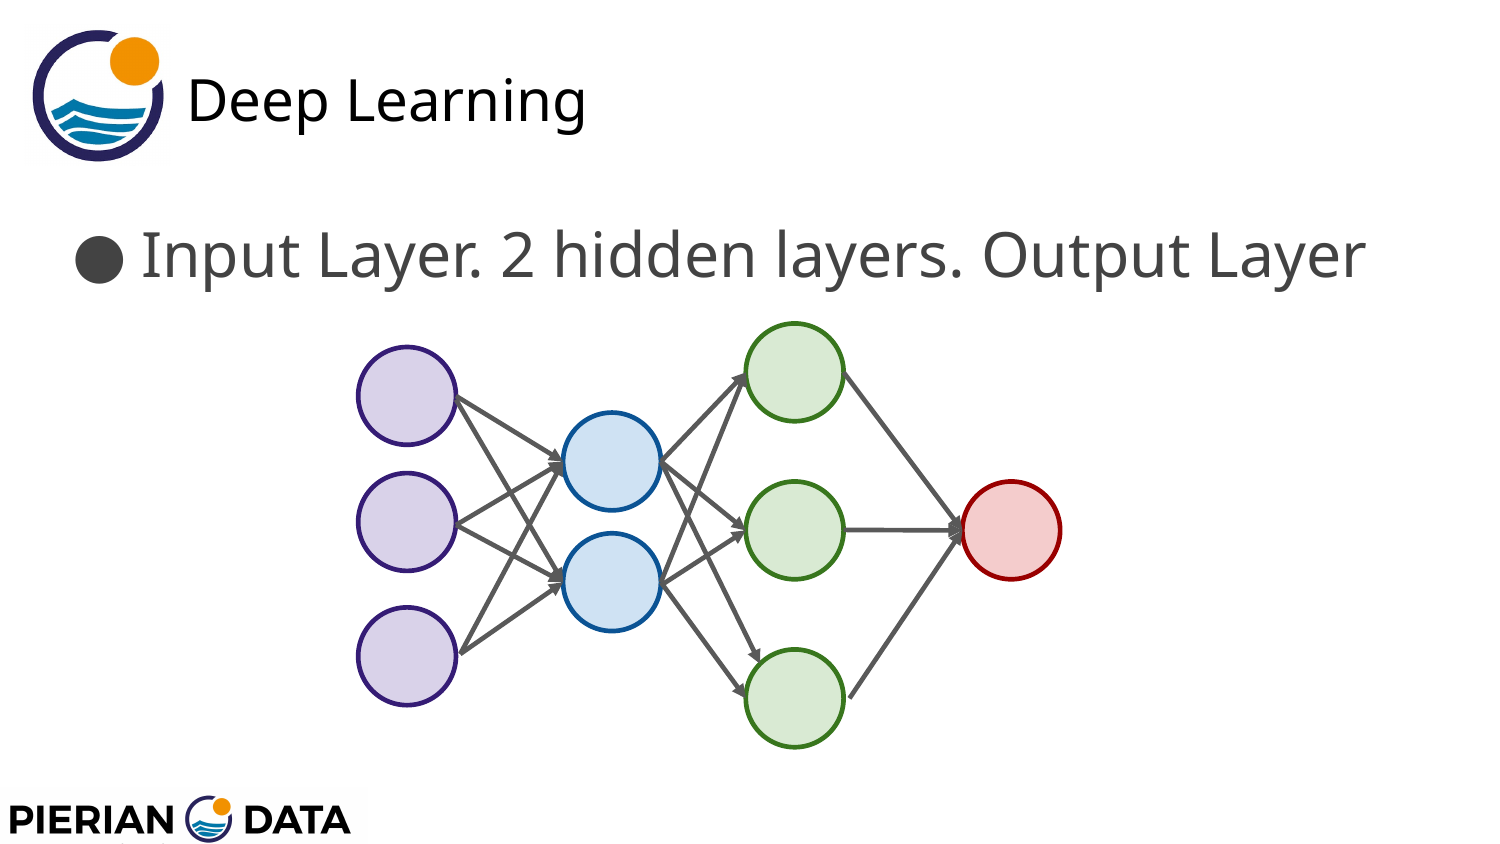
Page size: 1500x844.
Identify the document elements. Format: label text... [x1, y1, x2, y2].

picture [0, 787, 368, 844]
text_box [745, 323, 844, 422]
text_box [459, 581, 564, 655]
text_box [569, 533, 654, 632]
picture [24, 24, 172, 167]
text_box [358, 347, 456, 445]
text_box [569, 412, 654, 511]
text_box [849, 530, 963, 699]
title Deep Learning [176, 48, 1449, 143]
text_box [746, 649, 844, 748]
text_box [765, 481, 843, 580]
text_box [660, 592, 746, 699]
text_box [358, 607, 456, 706]
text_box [455, 399, 564, 460]
text_box [966, 481, 1061, 580]
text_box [843, 372, 963, 529]
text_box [660, 530, 747, 586]
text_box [660, 372, 746, 529]
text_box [459, 461, 564, 581]
text_box [358, 473, 449, 571]
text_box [751, 461, 761, 664]
list Input Layer. 2 hidden layers. Output Layer [51, 189, 1449, 750]
